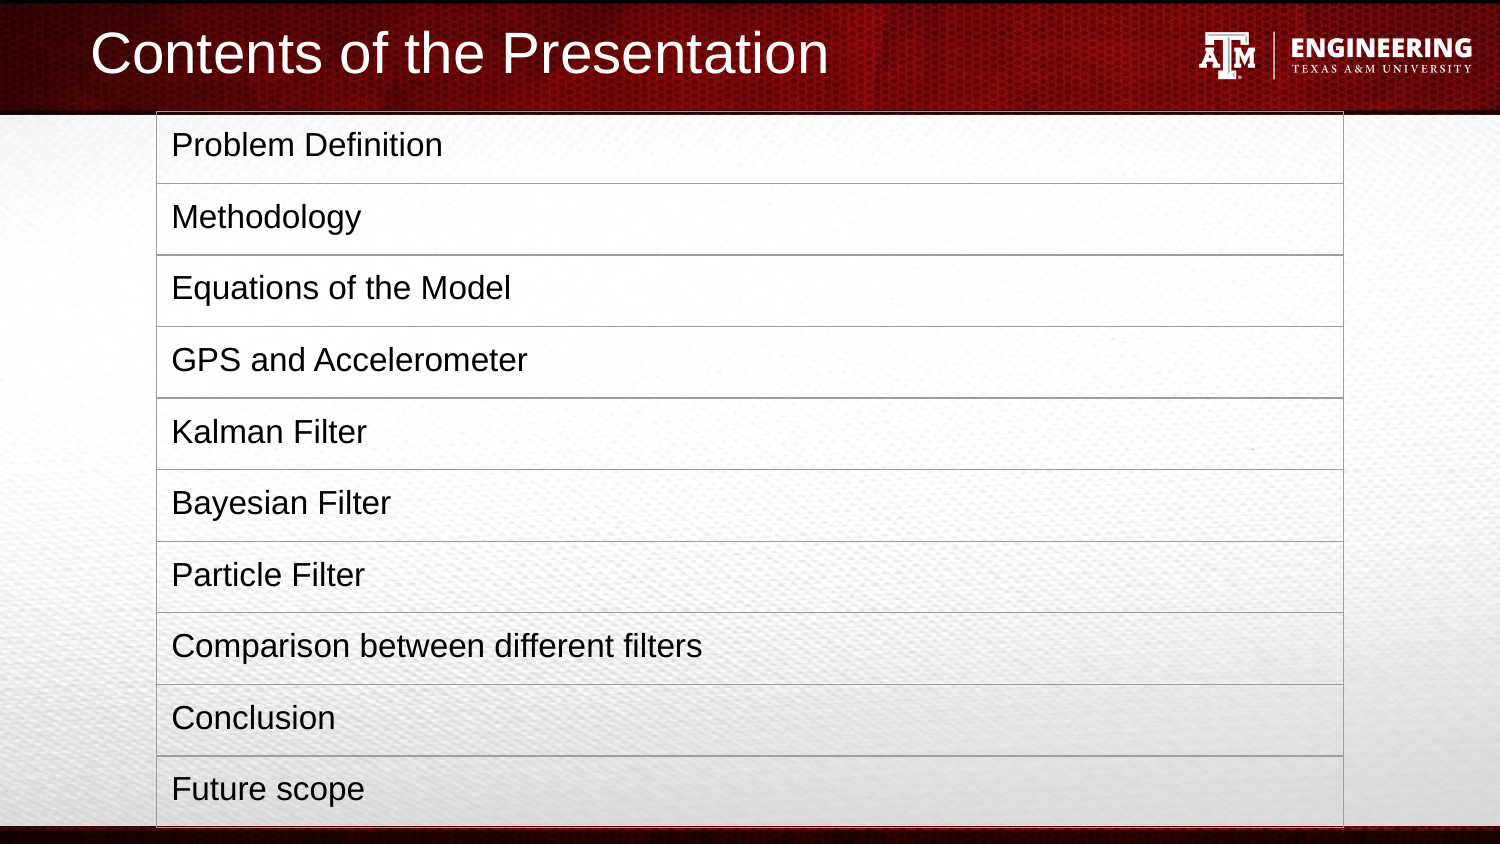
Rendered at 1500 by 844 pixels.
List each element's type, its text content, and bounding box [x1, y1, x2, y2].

table_cell Conclusion [157, 685, 1343, 755]
table_cell GPS and Accelerometer [157, 327, 1343, 397]
picture [1195, 28, 1475, 83]
table_header Problem Definition [157, 112, 1343, 183]
table_cell Equations of the Model [157, 256, 1343, 326]
table_cell Future scope [157, 757, 1343, 827]
table_cell Kalman Filter [157, 399, 1343, 469]
text_box Contents of the Presentation [0, 0, 1500, 112]
table_cell Comparison between different filters [157, 613, 1343, 684]
picture [0, 112, 1500, 844]
table_cell Particle Filter [157, 542, 1343, 612]
table_cell Bayesian Filter [157, 470, 1343, 541]
table_cell Methodology [157, 184, 1343, 254]
